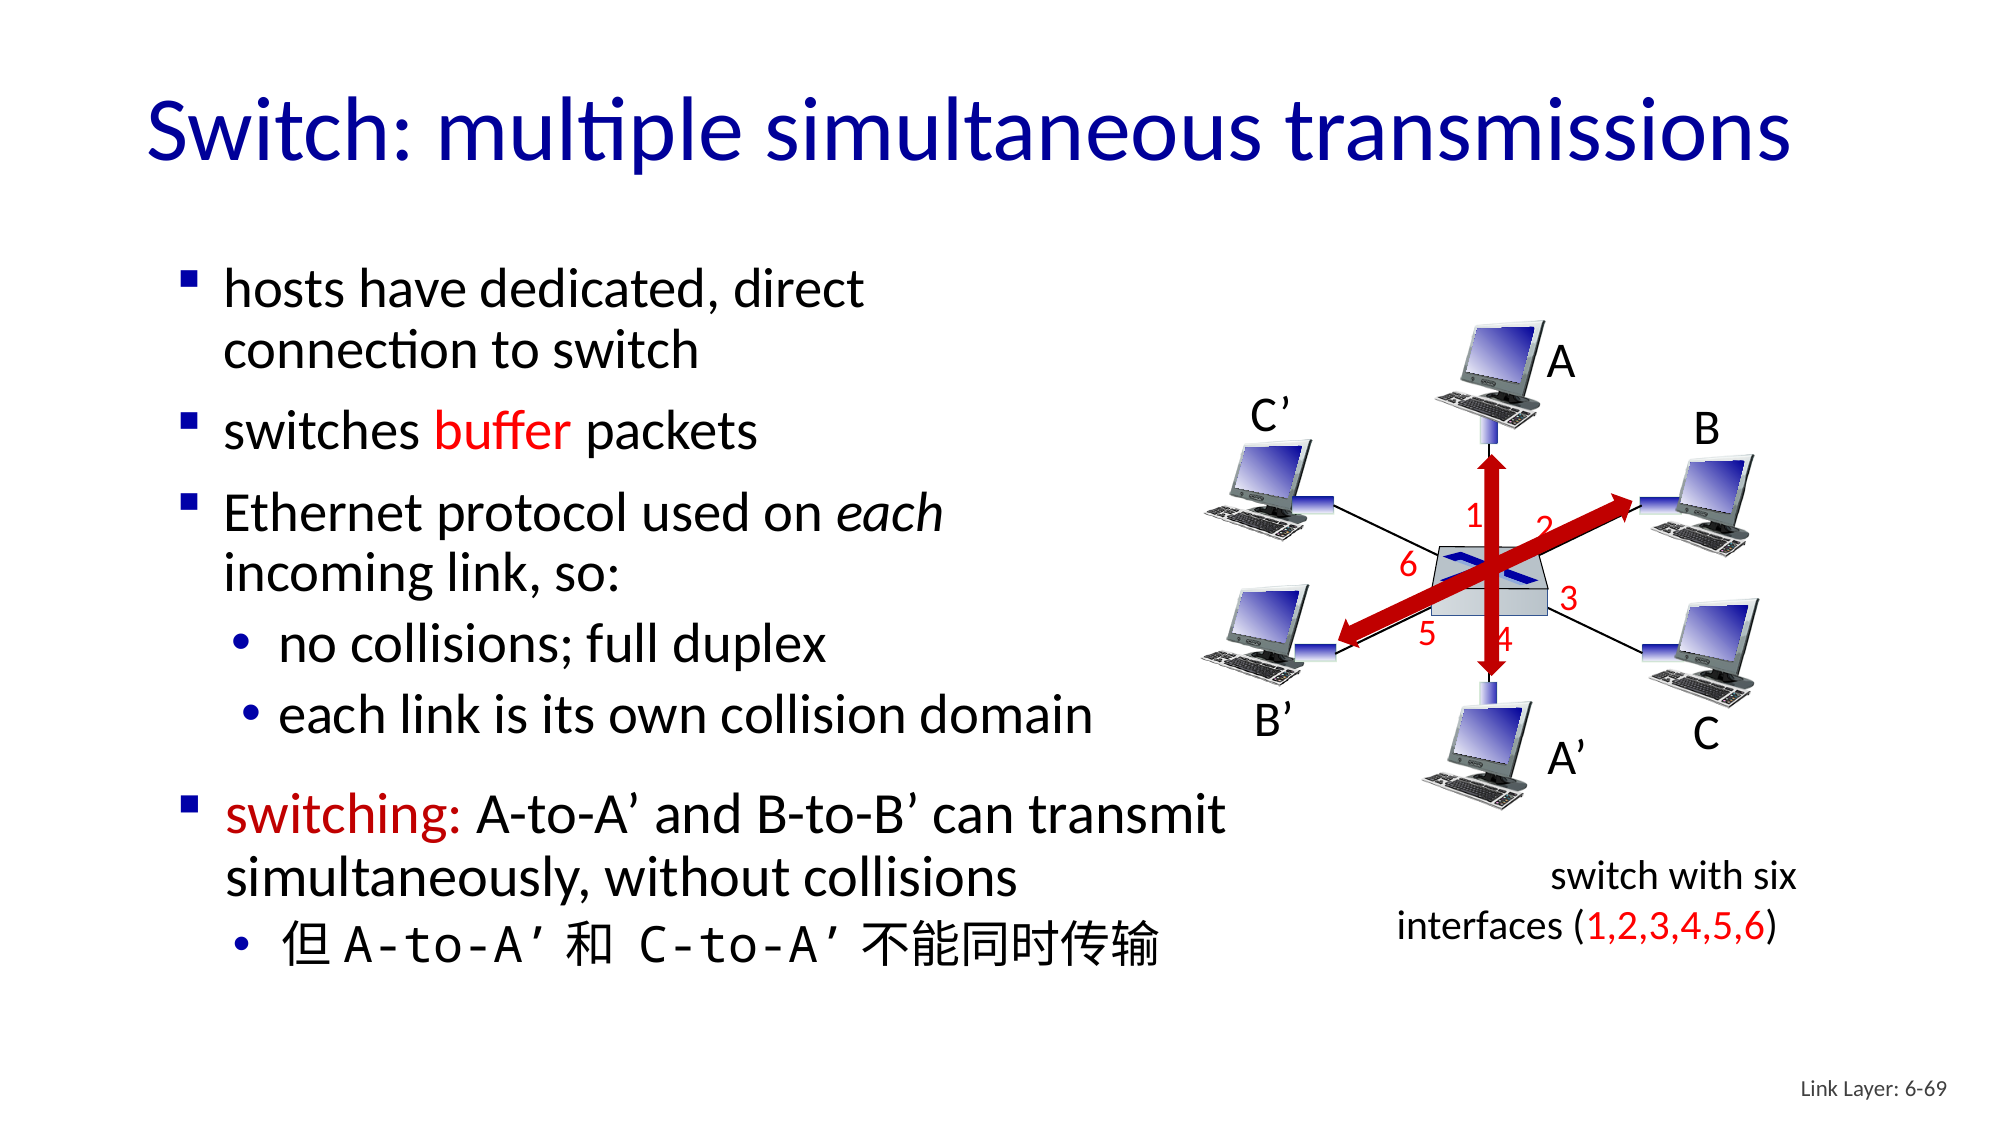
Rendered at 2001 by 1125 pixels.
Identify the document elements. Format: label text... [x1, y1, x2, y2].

text_box hosts have dedicated, direct connection to switch switches buffer packets Ethernet protocol used on each incoming link, so: no collisions; full duplex each link is its own collision domain [152, 251, 1112, 776]
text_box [1174, 315, 1812, 957]
title Switch: multiple simultaneous transmissions [131, 57, 1857, 205]
text_box switching: A-to-A’ and B-to-B’ can transmit simultaneously, without collisions 但A-to-A’和 C-to-A’不能同时传输 [152, 776, 1256, 1021]
slide_number Link Layer: 6-69 [1512, 1056, 1963, 1117]
